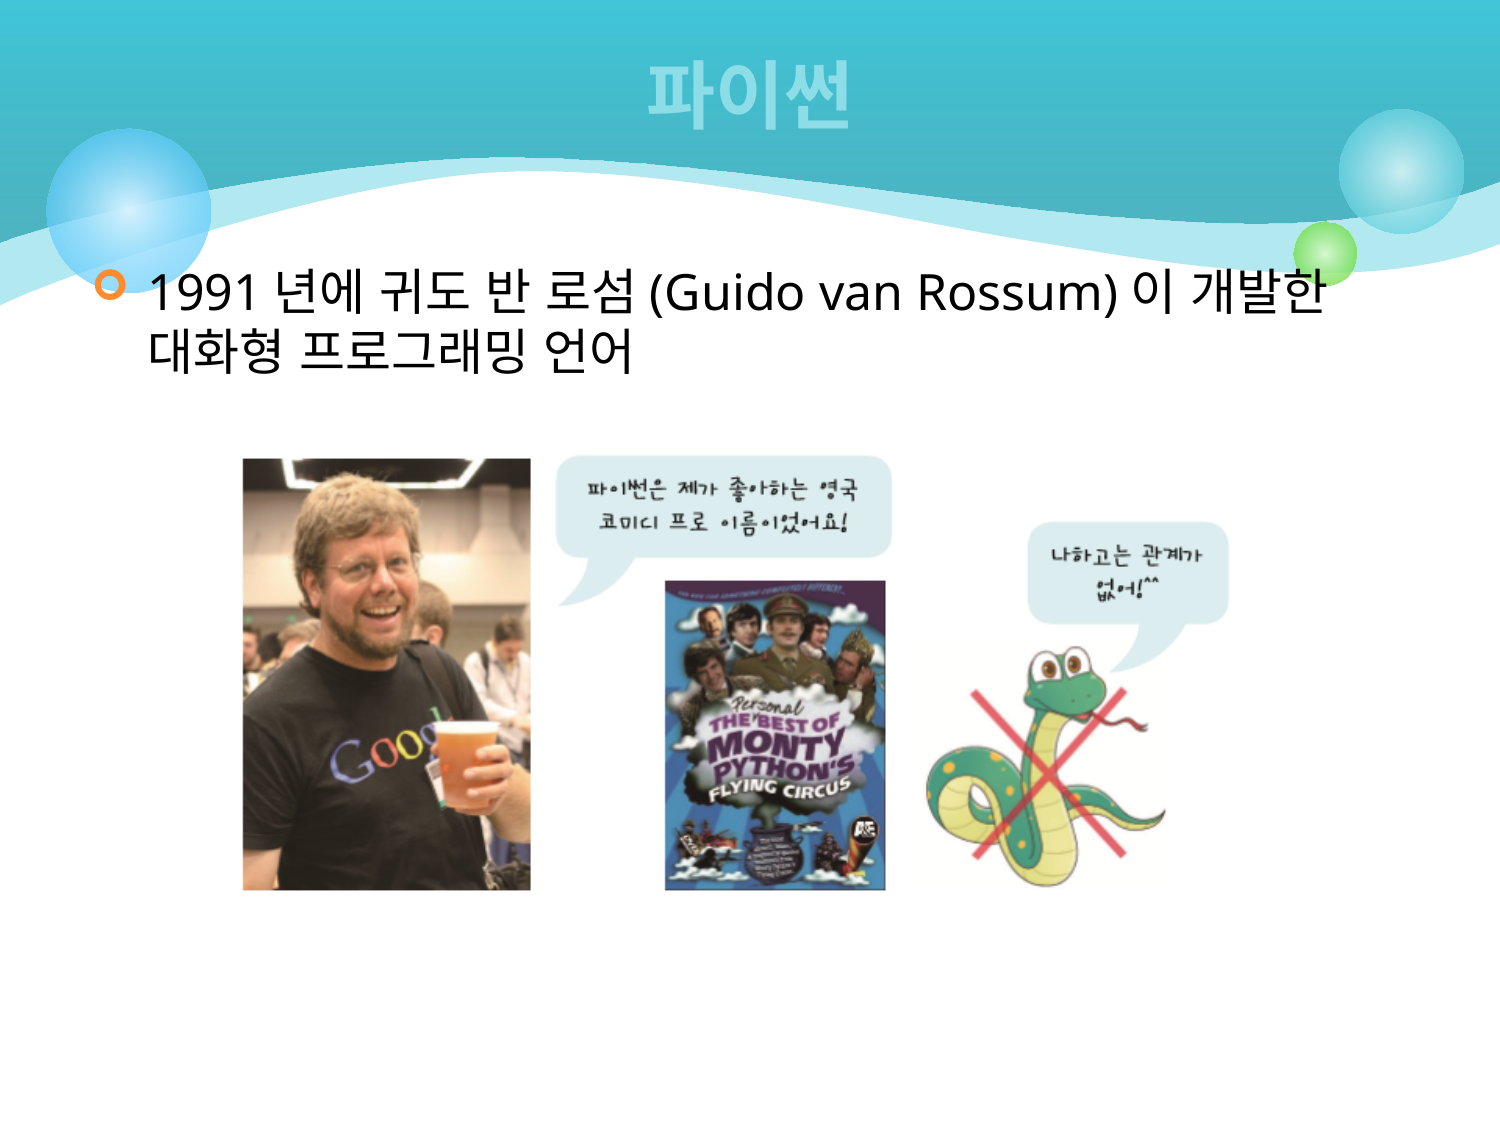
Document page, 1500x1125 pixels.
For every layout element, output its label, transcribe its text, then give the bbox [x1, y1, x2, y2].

list 1991년에 귀도 반 로섬(Guido van Rossum)이 개발한 대화형 프로그래밍 언어 [76, 252, 1427, 996]
title 파이썬 [75, 0, 1425, 188]
picture [225, 437, 1236, 912]
